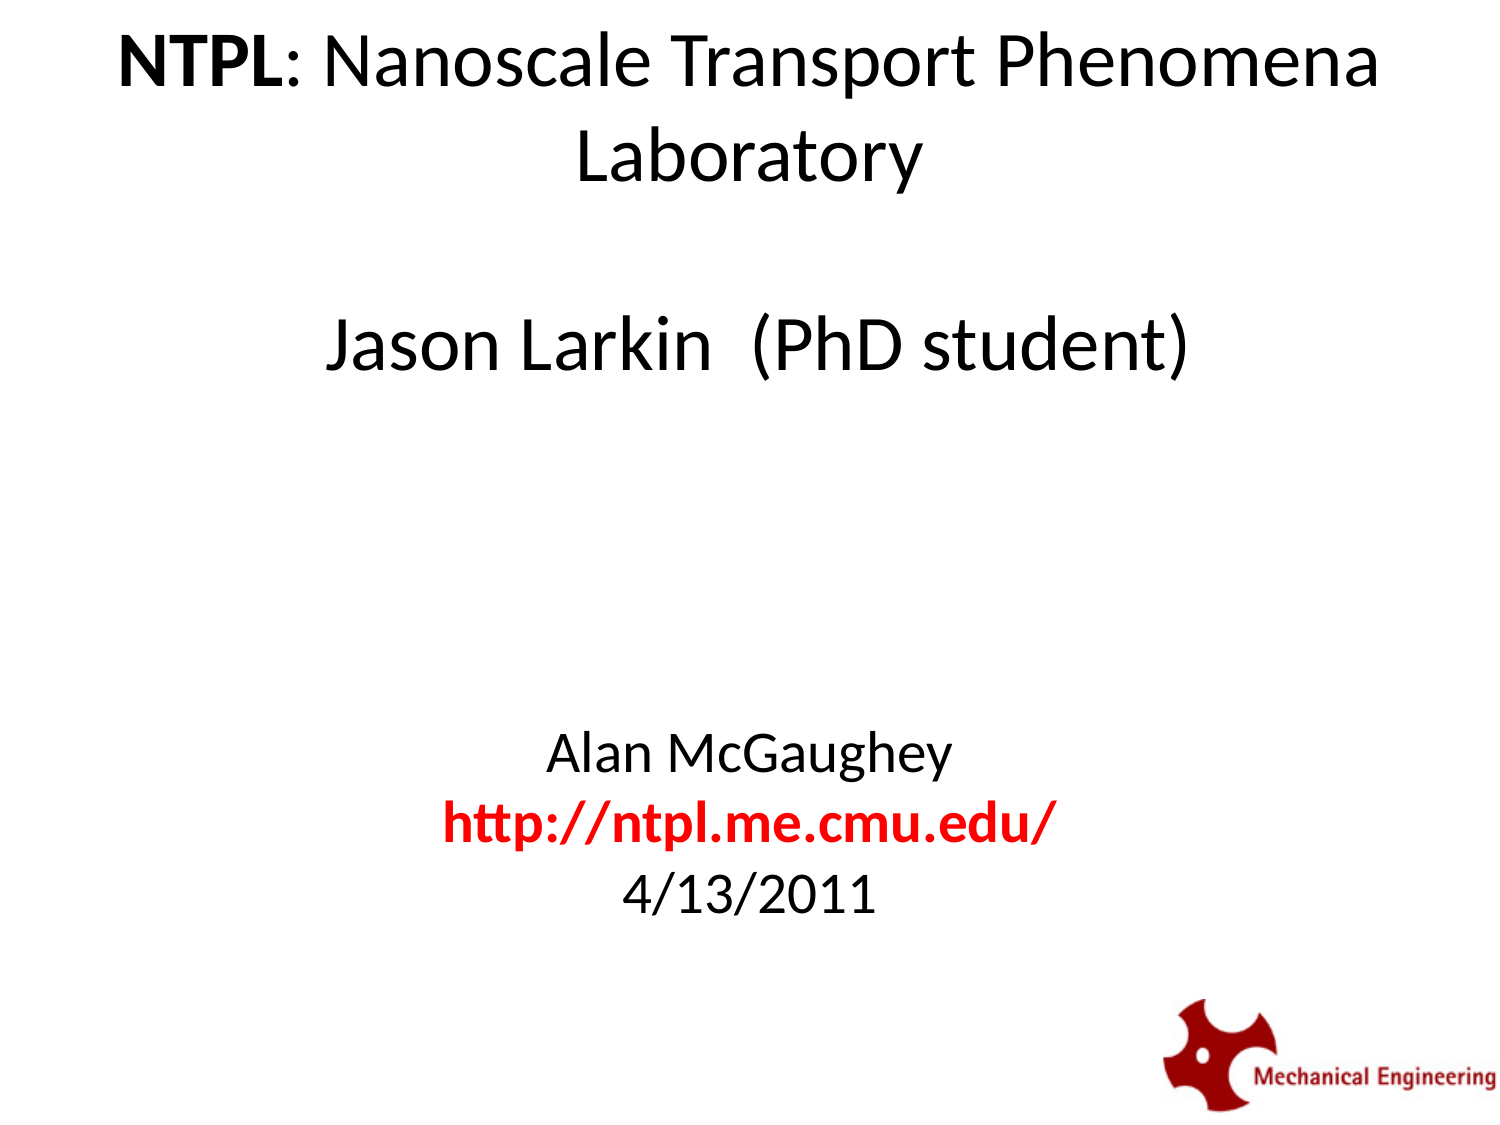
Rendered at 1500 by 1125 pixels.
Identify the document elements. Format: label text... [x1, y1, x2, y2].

title NTPL: Nanoscale Transport Phenomena Laboratory Jason Larkin (PhD student) Alan McGaughey http://ntpl.me.cmu.edu/ 4/13/2011 [0, 0, 1500, 1125]
